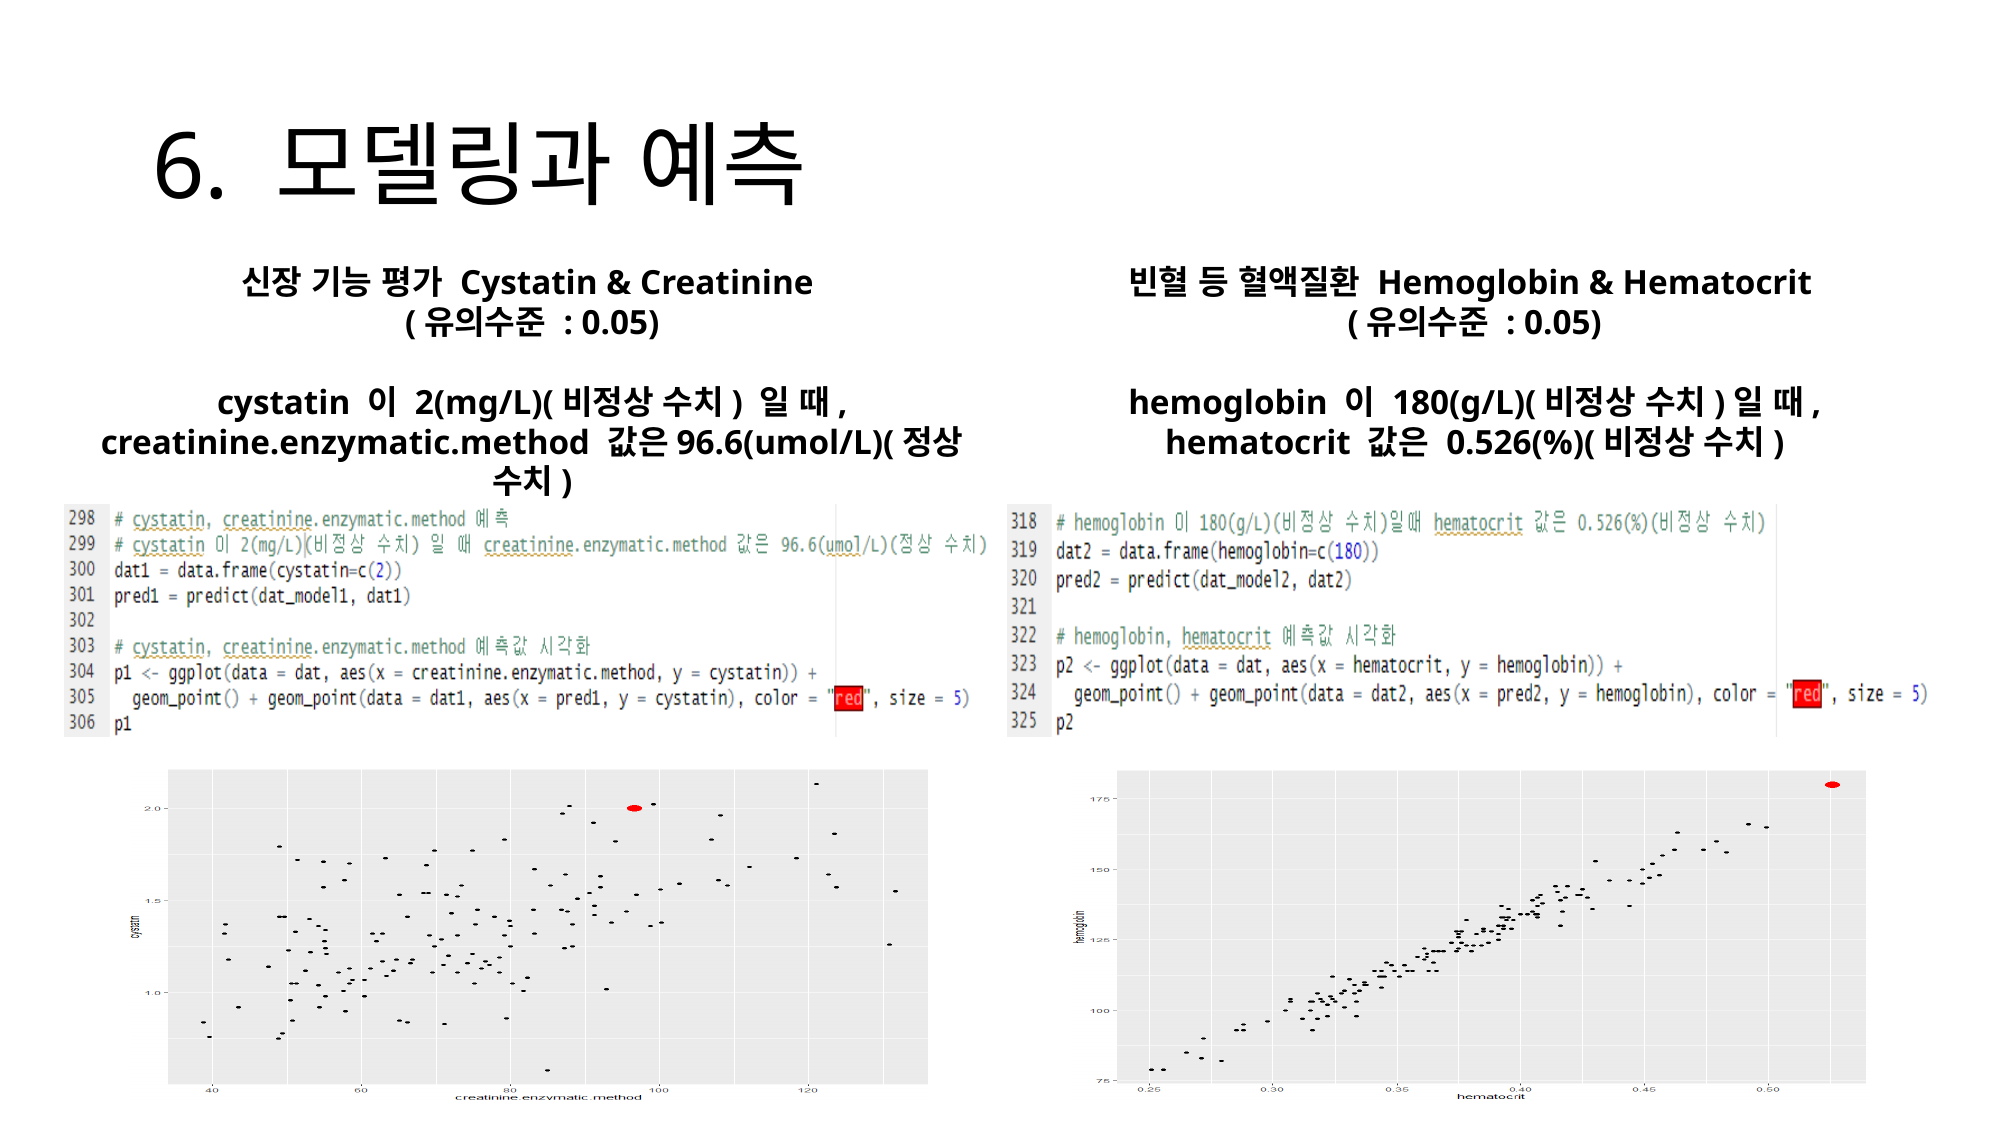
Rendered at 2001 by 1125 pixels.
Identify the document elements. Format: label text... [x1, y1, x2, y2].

title 6. 모델링과 예측 [137, 59, 1863, 278]
picture [1072, 769, 1871, 1101]
text_box 신장 기능 평가 Cystatin & Creatinine (유의수준 : 0.05) cystatin 이 2(mg/L)(비정상 수치) 일 때, creatinine.enzymatic.method 값은96.6(umol/L)(정상 수치) [64, 253, 1000, 503]
picture [64, 503, 1936, 737]
picture [129, 769, 928, 1101]
text_box 빈혈 등 혈액질환 Hemoglobin & Hematocrit (유의수준 : 0.05) hemoglobin 이 180(g/L)(비정상 수치)일 때, hematocrit 값은 0.526(%)(비정상 수치) [1007, 253, 1943, 469]
